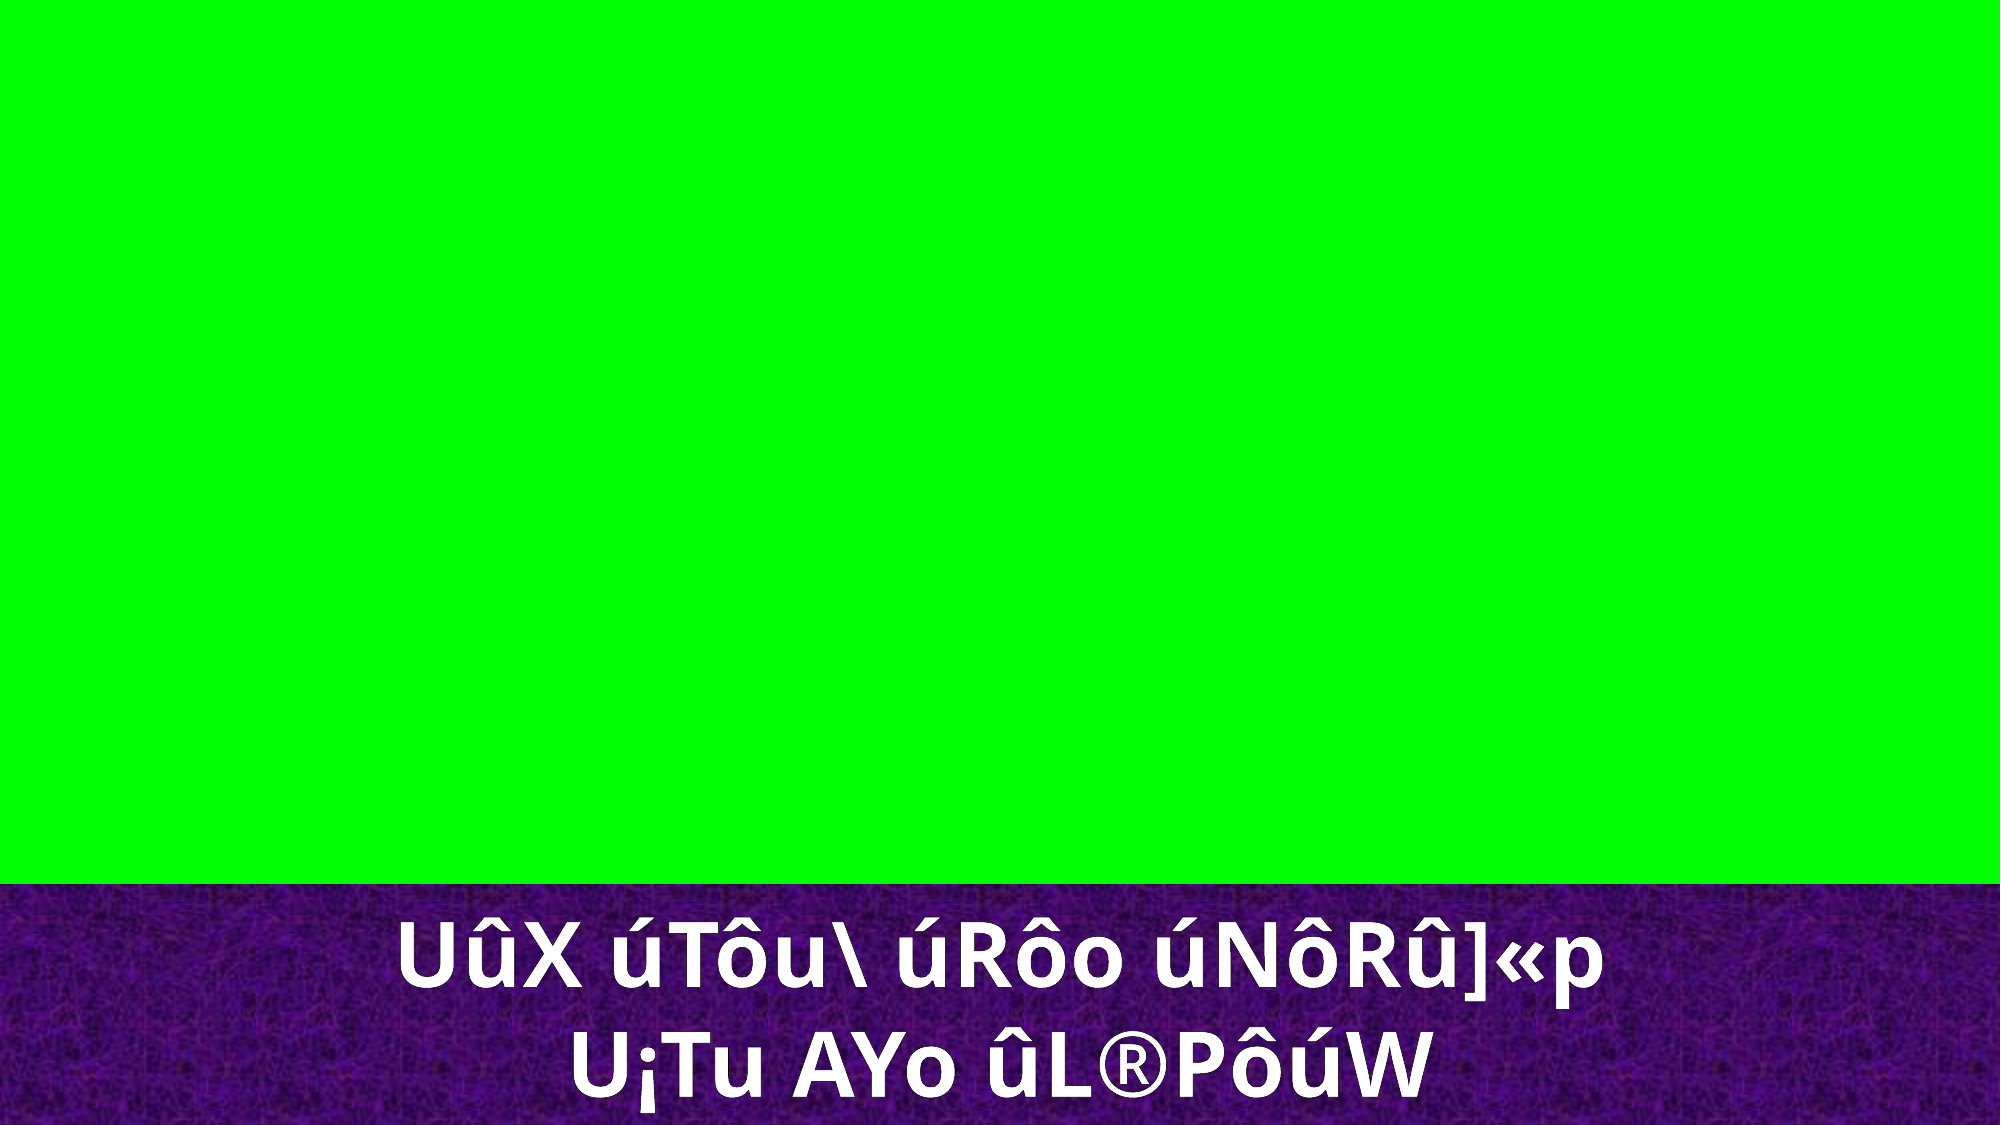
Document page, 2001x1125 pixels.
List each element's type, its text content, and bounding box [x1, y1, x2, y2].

text_box UûX úTôu\ úRôo úNôRû]«p U¡Tu AYo ûL®PôúW [0, 888, 2000, 1123]
text_box [0, 884, 2000, 888]
